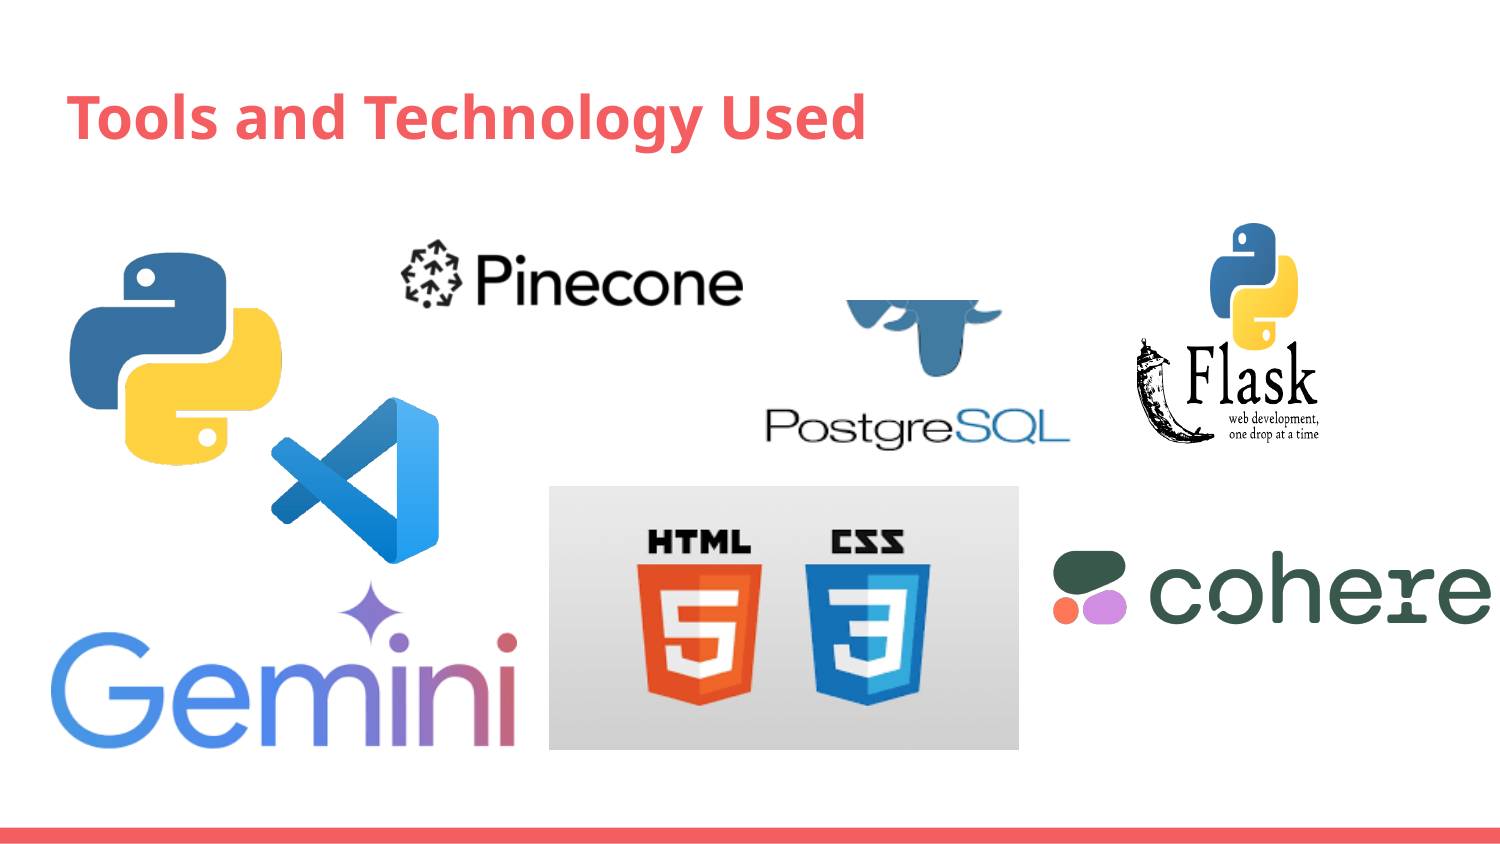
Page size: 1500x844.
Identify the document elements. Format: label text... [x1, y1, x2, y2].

title Tools and Technology Used [51, 64, 1449, 167]
picture [382, 213, 1493, 750]
picture [37, 221, 517, 750]
